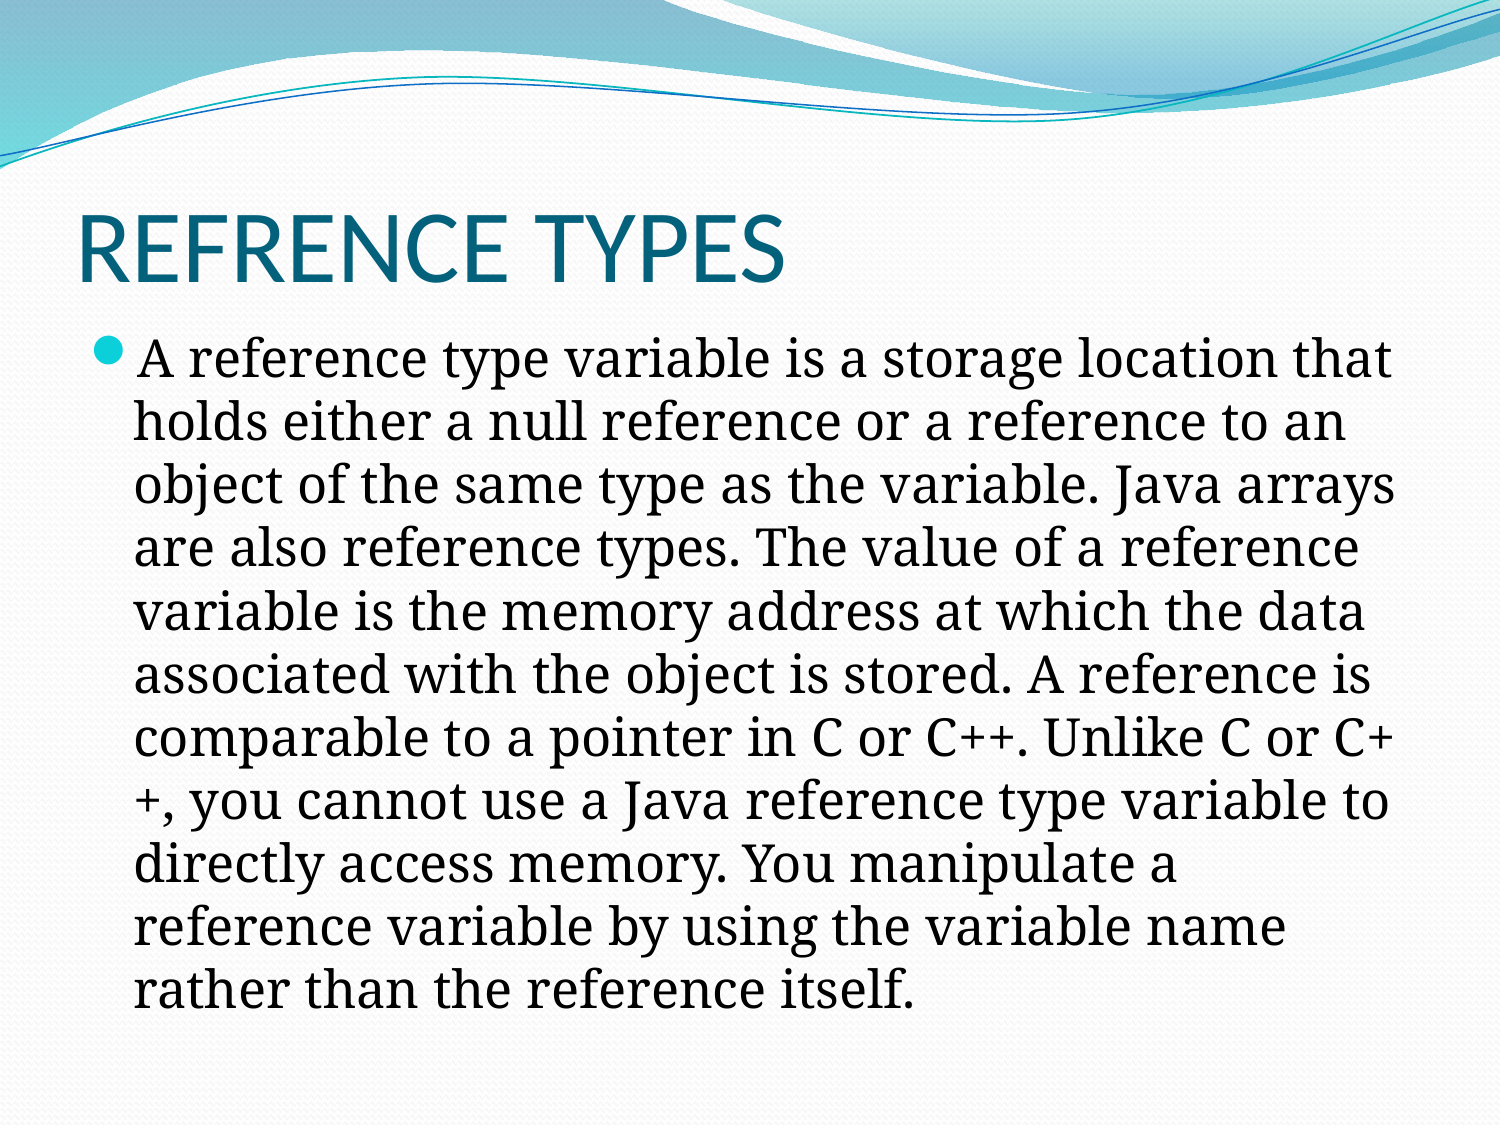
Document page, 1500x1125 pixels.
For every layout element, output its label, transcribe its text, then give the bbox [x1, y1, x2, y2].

list A reference type variable is a storage location that holds either a null reference or a reference to an object of the same type as the variable. Java arrays are also reference types. The value of a reference variable is the memory address at which the data associated with the object is stored. A reference is comparable to a pointer in C or C++. Unlike C or C++, you cannot use a Java reference type variable to directly access memory. You manipulate a reference variable by using the variable name rather than the reference itself. [75, 317, 1425, 1038]
title REFRENCE TYPES [75, 115, 1425, 303]
